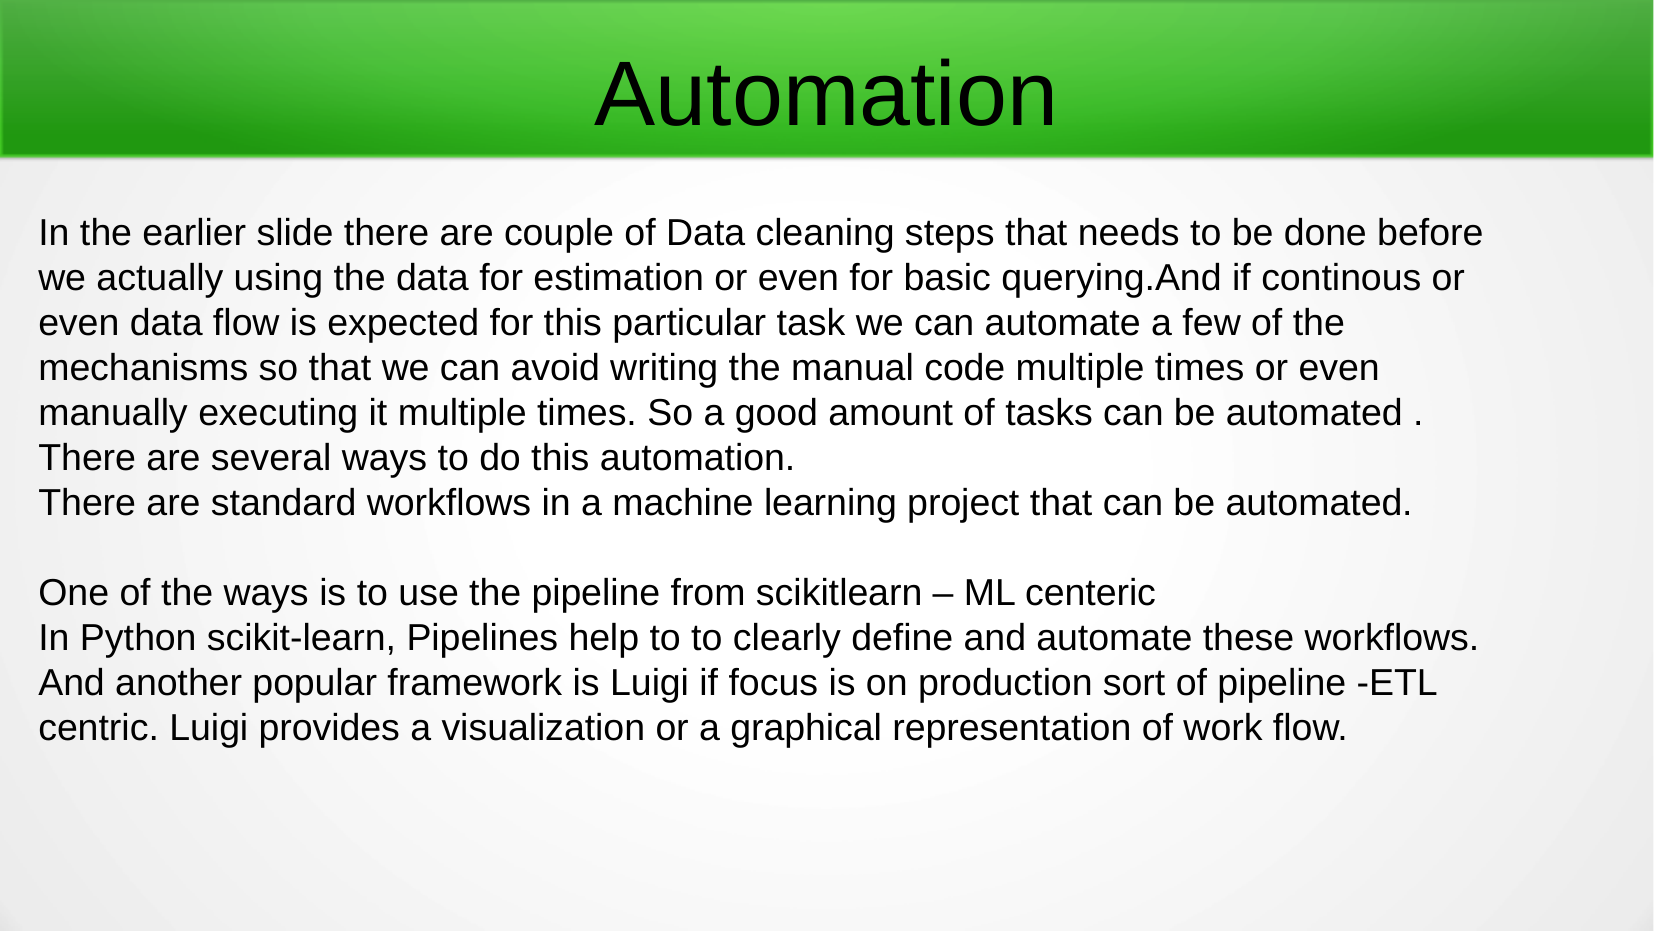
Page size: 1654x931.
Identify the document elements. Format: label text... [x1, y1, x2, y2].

picture [0, 0, 1654, 931]
text_box In the earlier slide there are couple of Data cleaning steps that needs to be done before we actually using the data for estimation or even for basic querying.And if continous or even data flow is expected for this particular task we can automate a few of the mechanisms so that we can avoid writing the manual code multiple times or even manually executing it multiple times. So a good amount of tasks can be automated . There are several ways to do this automation. There are standard workflows in a machine learning project that can be automated. One of the ways is to use the pipeline from scikitlearn – ML centeric In Python scikit-learn, Pipelines help to to clearly define and automate these workflows. And another popular framework is Luigi if focus is on production sort of pipeline -ETL centric. Luigi provides a visualization or a graphical representation of work flow. [23, 200, 1543, 874]
text_box Automation [82, 35, 1571, 142]
